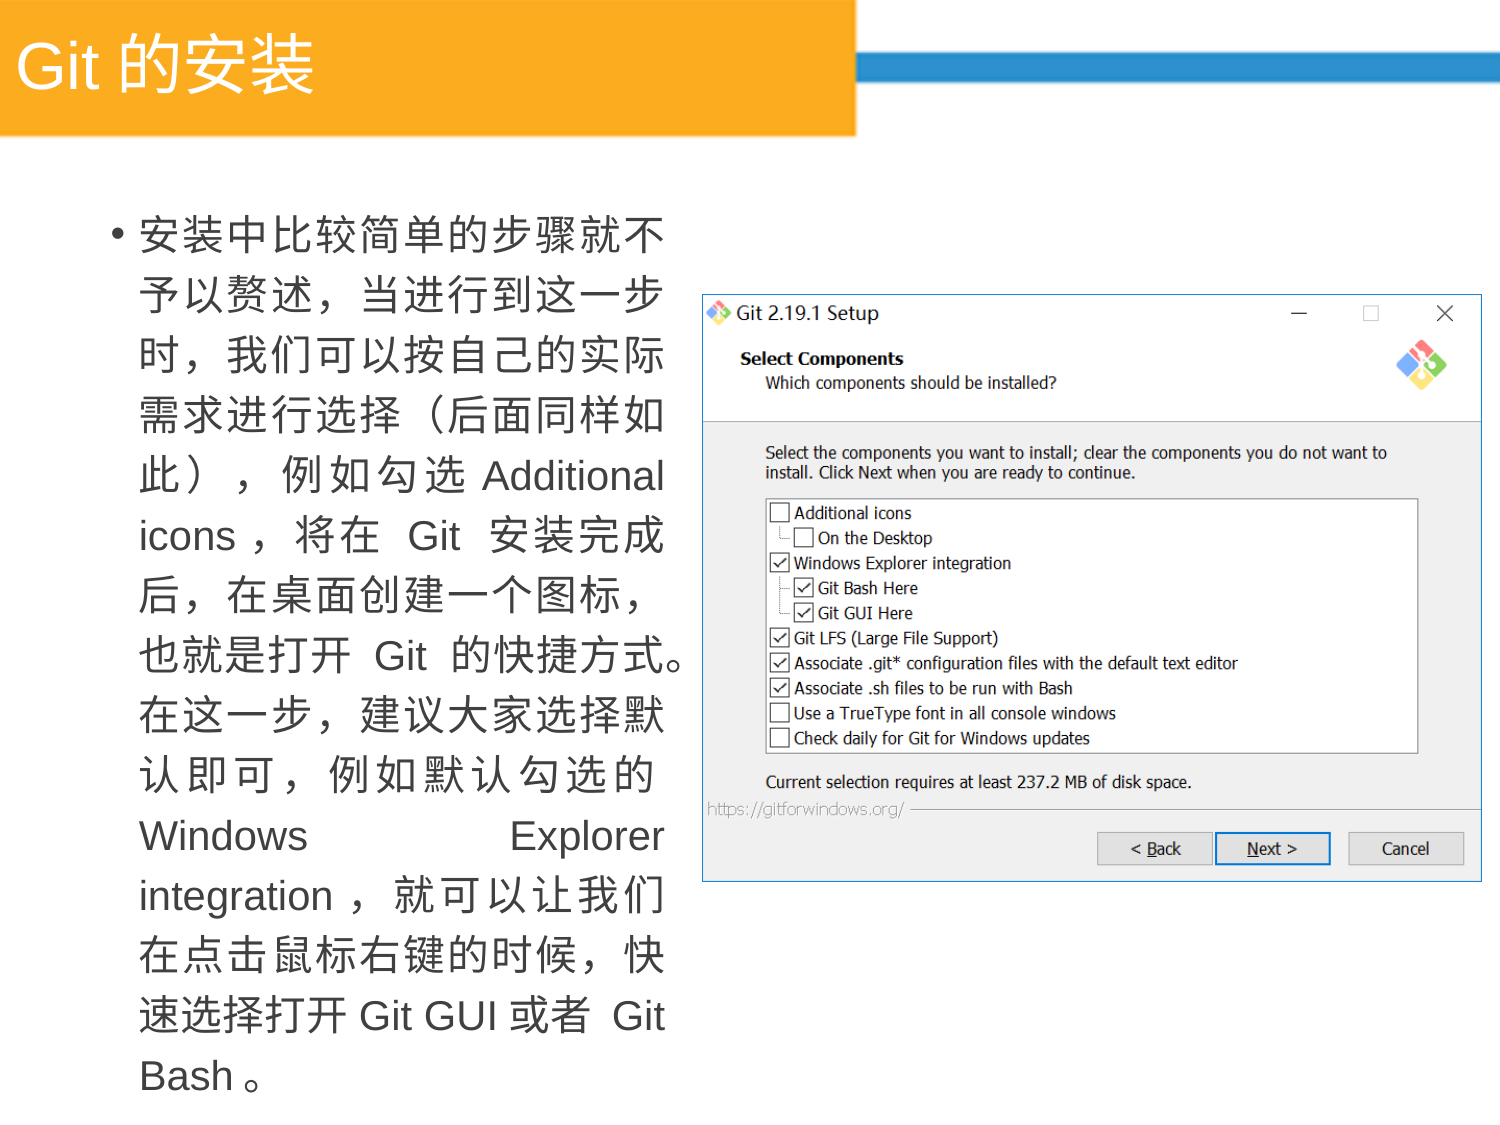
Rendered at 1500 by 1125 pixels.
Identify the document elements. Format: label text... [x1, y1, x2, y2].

title Git的安装 [0, 0, 854, 136]
picture [0, 0, 1500, 1125]
list 安装中比较简单的步骤就不予以赘述，当进行到这一步时，我们可以按自己的实际需求进行选择（后面同样如此），例如勾选Additional icons，将在 Git 安装完成后，在桌面创建一个图标，也就是打开 Git 的快捷方式。在这一步，建议大家选择默认即可，例如默认勾选的Windows Explorer integration，就可以让我们在点击鼠标右键的时候，快速选择打开Git GUI或者 Git Bash。 [95, 190, 681, 959]
